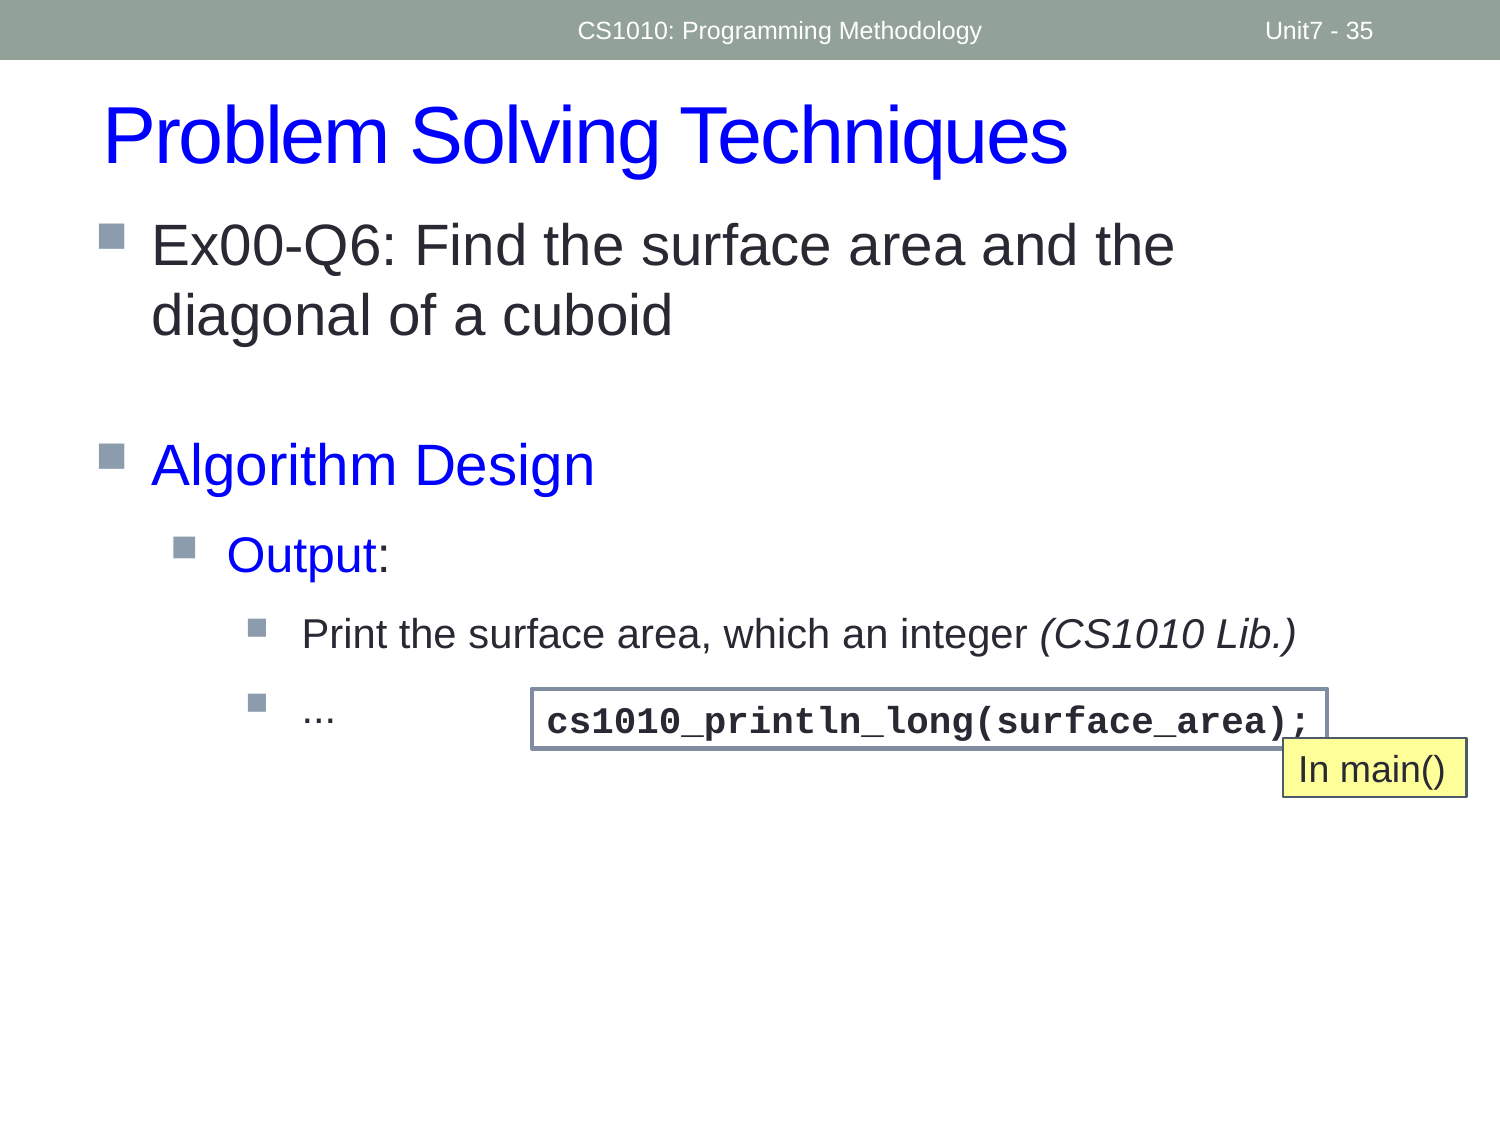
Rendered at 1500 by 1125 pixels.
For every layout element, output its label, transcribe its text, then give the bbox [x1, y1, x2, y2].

text_box In main() [1281, 736, 1469, 800]
title Problem Solving Techniques [87, 75, 1425, 188]
slide_number Unit7 - 35 [1250, 3, 1425, 57]
text_box cs1010_println_long(surface_area); [530, 687, 1329, 751]
text_box Ex00-Q6: Find the surface area and the diagonal of a cuboid Algorithm Design Output: Print the surface area, which an integer (CS1010 Lib.) ... [80, 200, 1375, 600]
footer CS1010: Programming Methodology [562, 3, 1238, 57]
